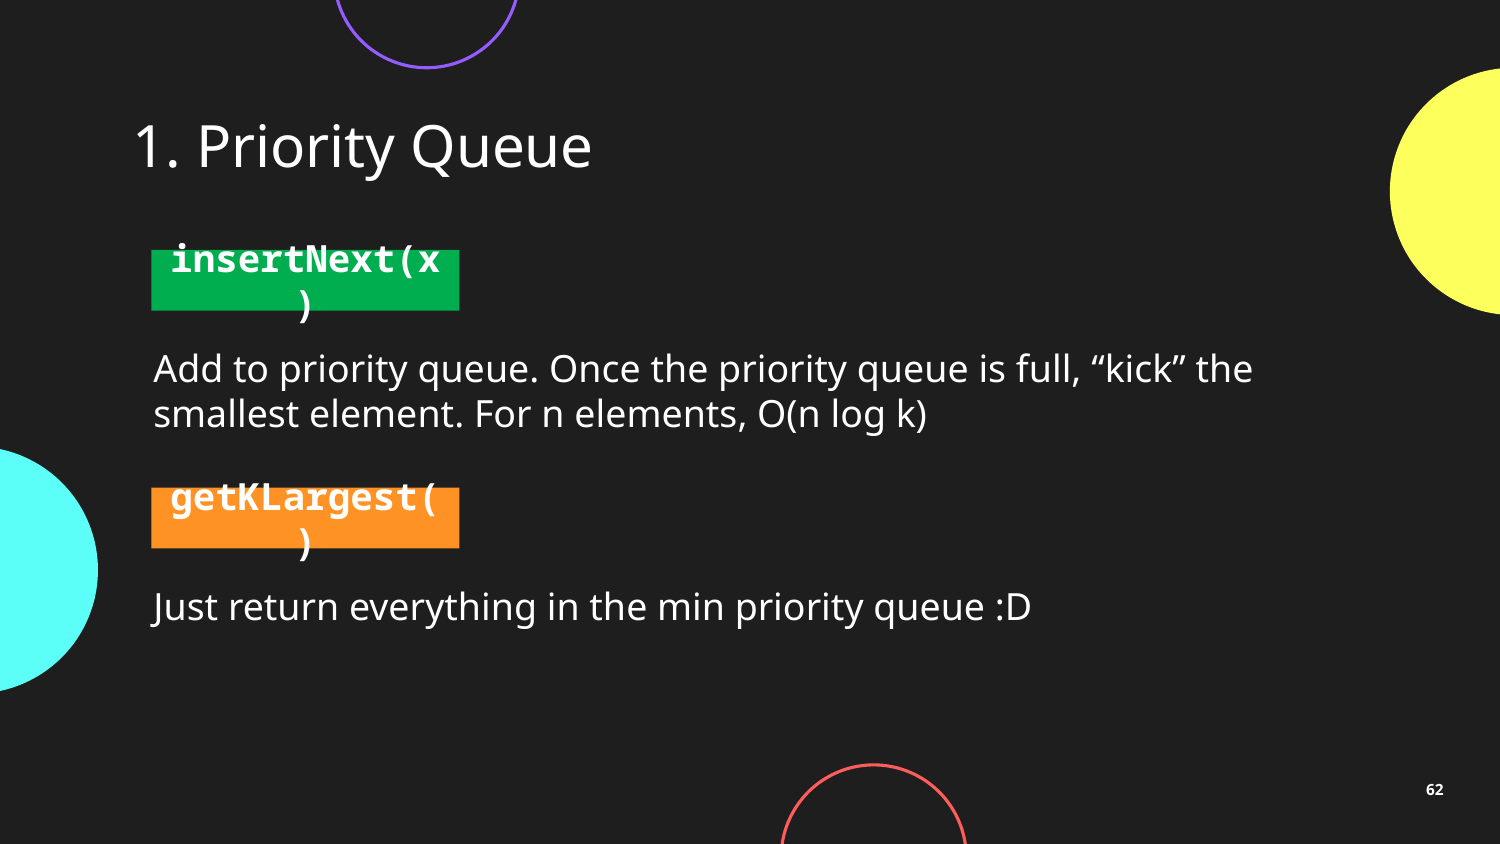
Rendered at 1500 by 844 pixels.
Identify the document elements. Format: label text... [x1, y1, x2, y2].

text_box Just return everything in the min priority queue :D [138, 567, 1275, 644]
title 1. Priority Queue [117, 106, 1383, 183]
text_box insertNext(x) [151, 249, 460, 311]
text_box Add to priority queue. Once the priority queue is full, “kick” the smallest element. For n elements, O(n log k) [138, 329, 1275, 406]
text_box getKLargest() [151, 487, 460, 549]
slide_number 62 [1389, 764, 1480, 816]
